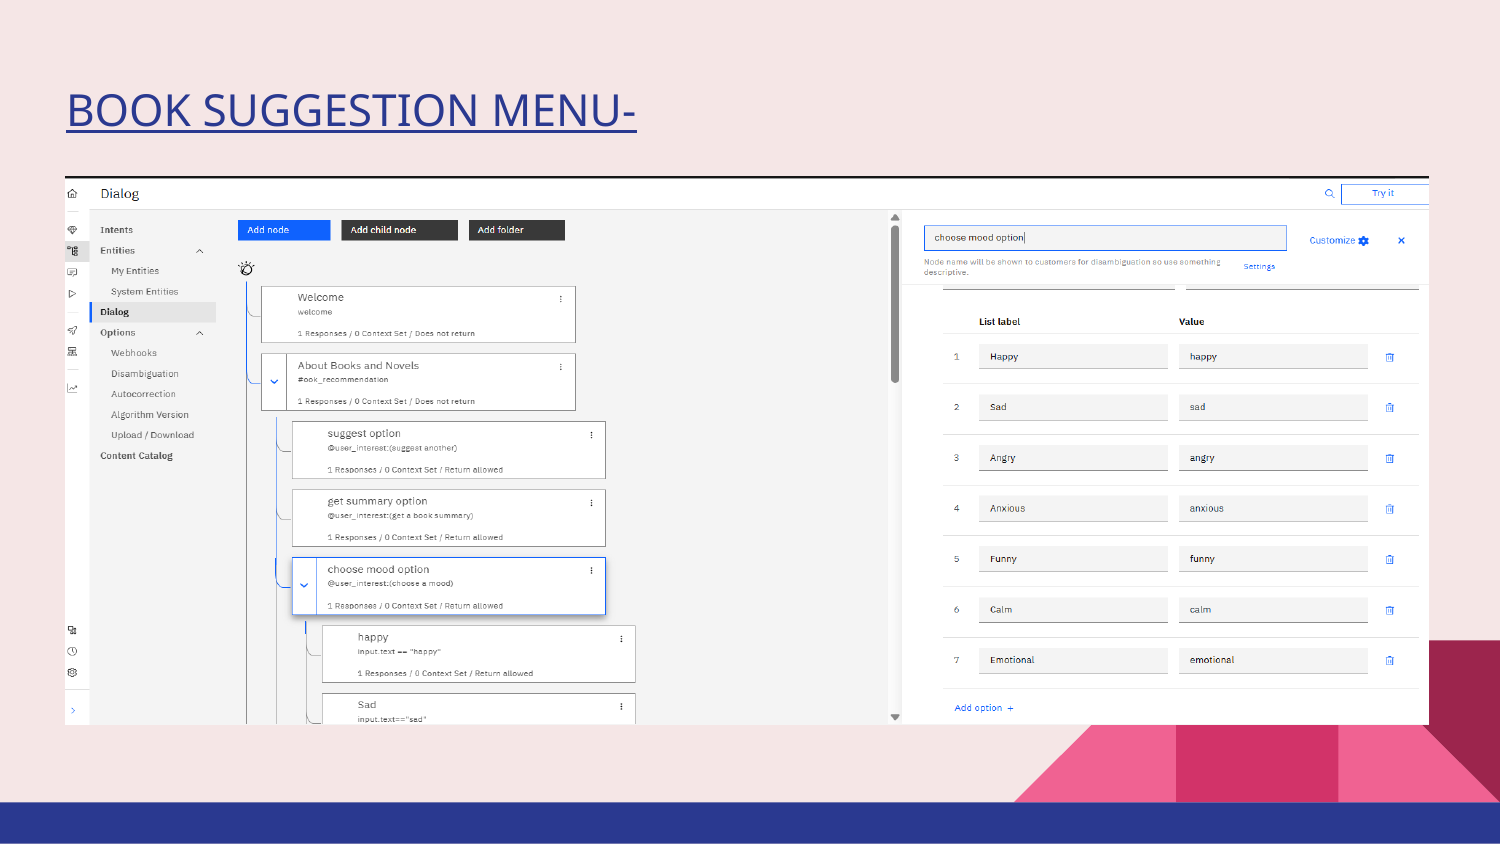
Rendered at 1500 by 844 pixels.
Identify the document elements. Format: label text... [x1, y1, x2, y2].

title BOOK SUGGESTION MENU- [51, 67, 1449, 167]
picture [64, 176, 1430, 725]
